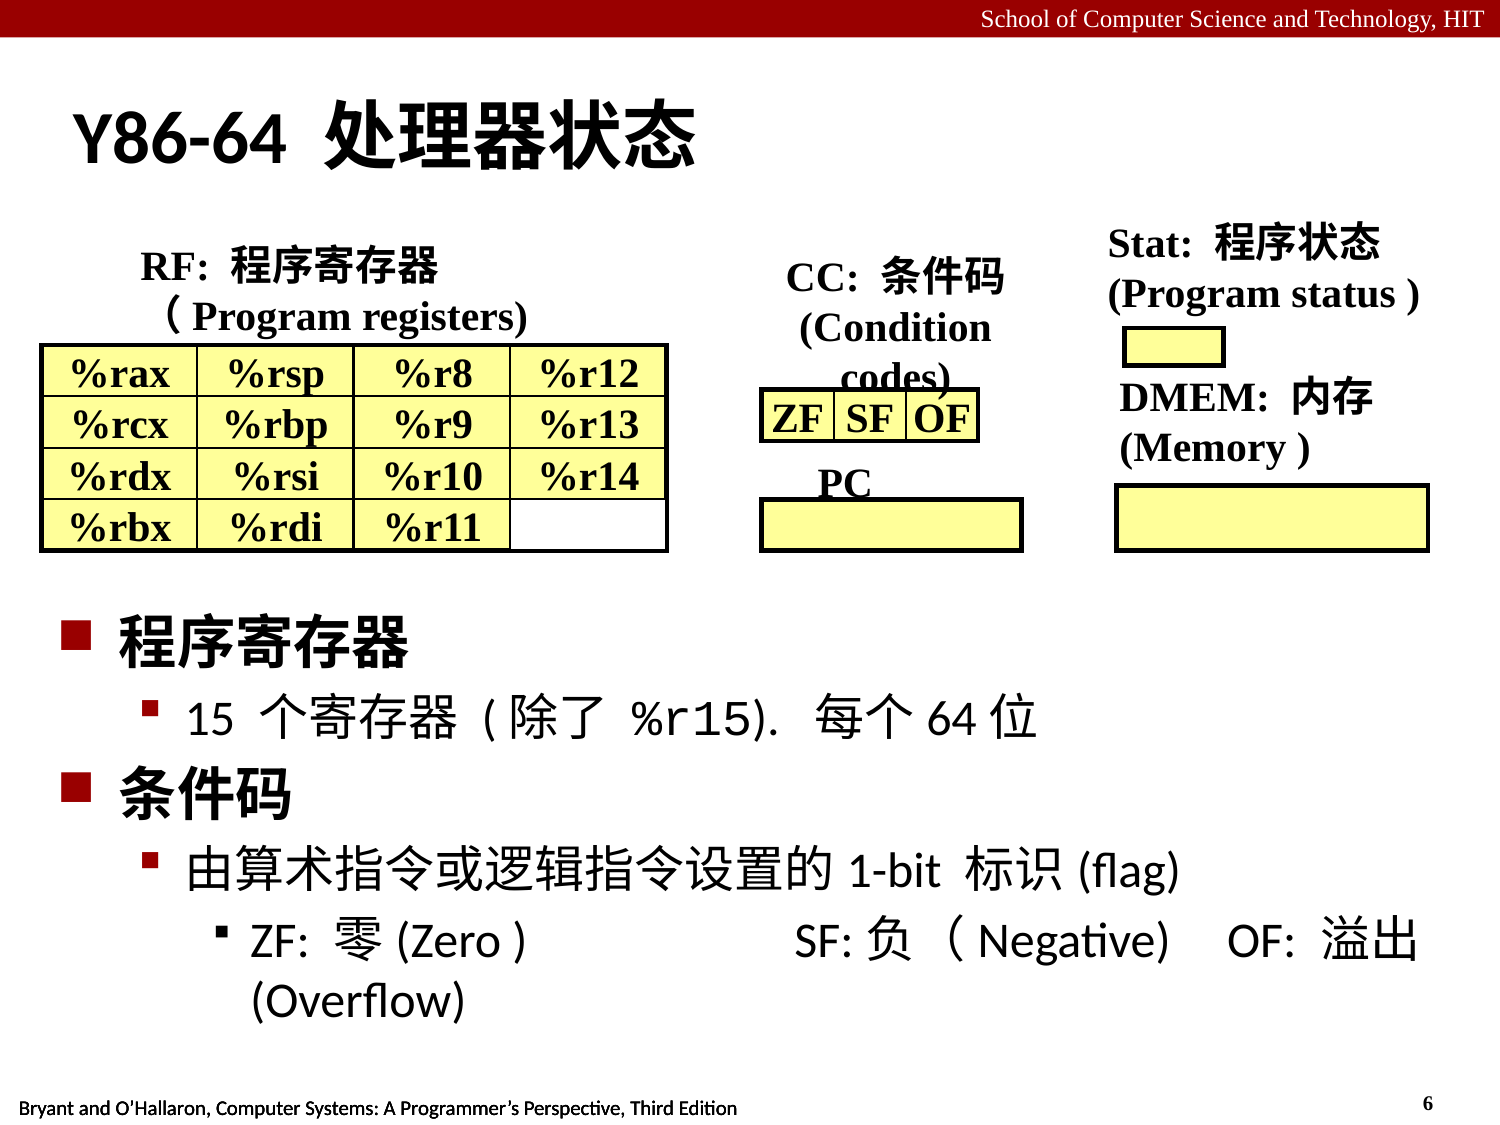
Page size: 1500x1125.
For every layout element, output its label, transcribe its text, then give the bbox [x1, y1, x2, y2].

list 程序寄存器 15 个寄存器 (除了 %r15). 每个64位 条件码 由算术指令或逻辑指令设置的1-bit 标识(flag) ZF: 零(Zero ) SF:负（Negative) OF: 溢出(Overflow) [47, 597, 1445, 1044]
title Y86-64 处理器状态 [58, 71, 1500, 197]
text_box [41, 207, 1445, 551]
